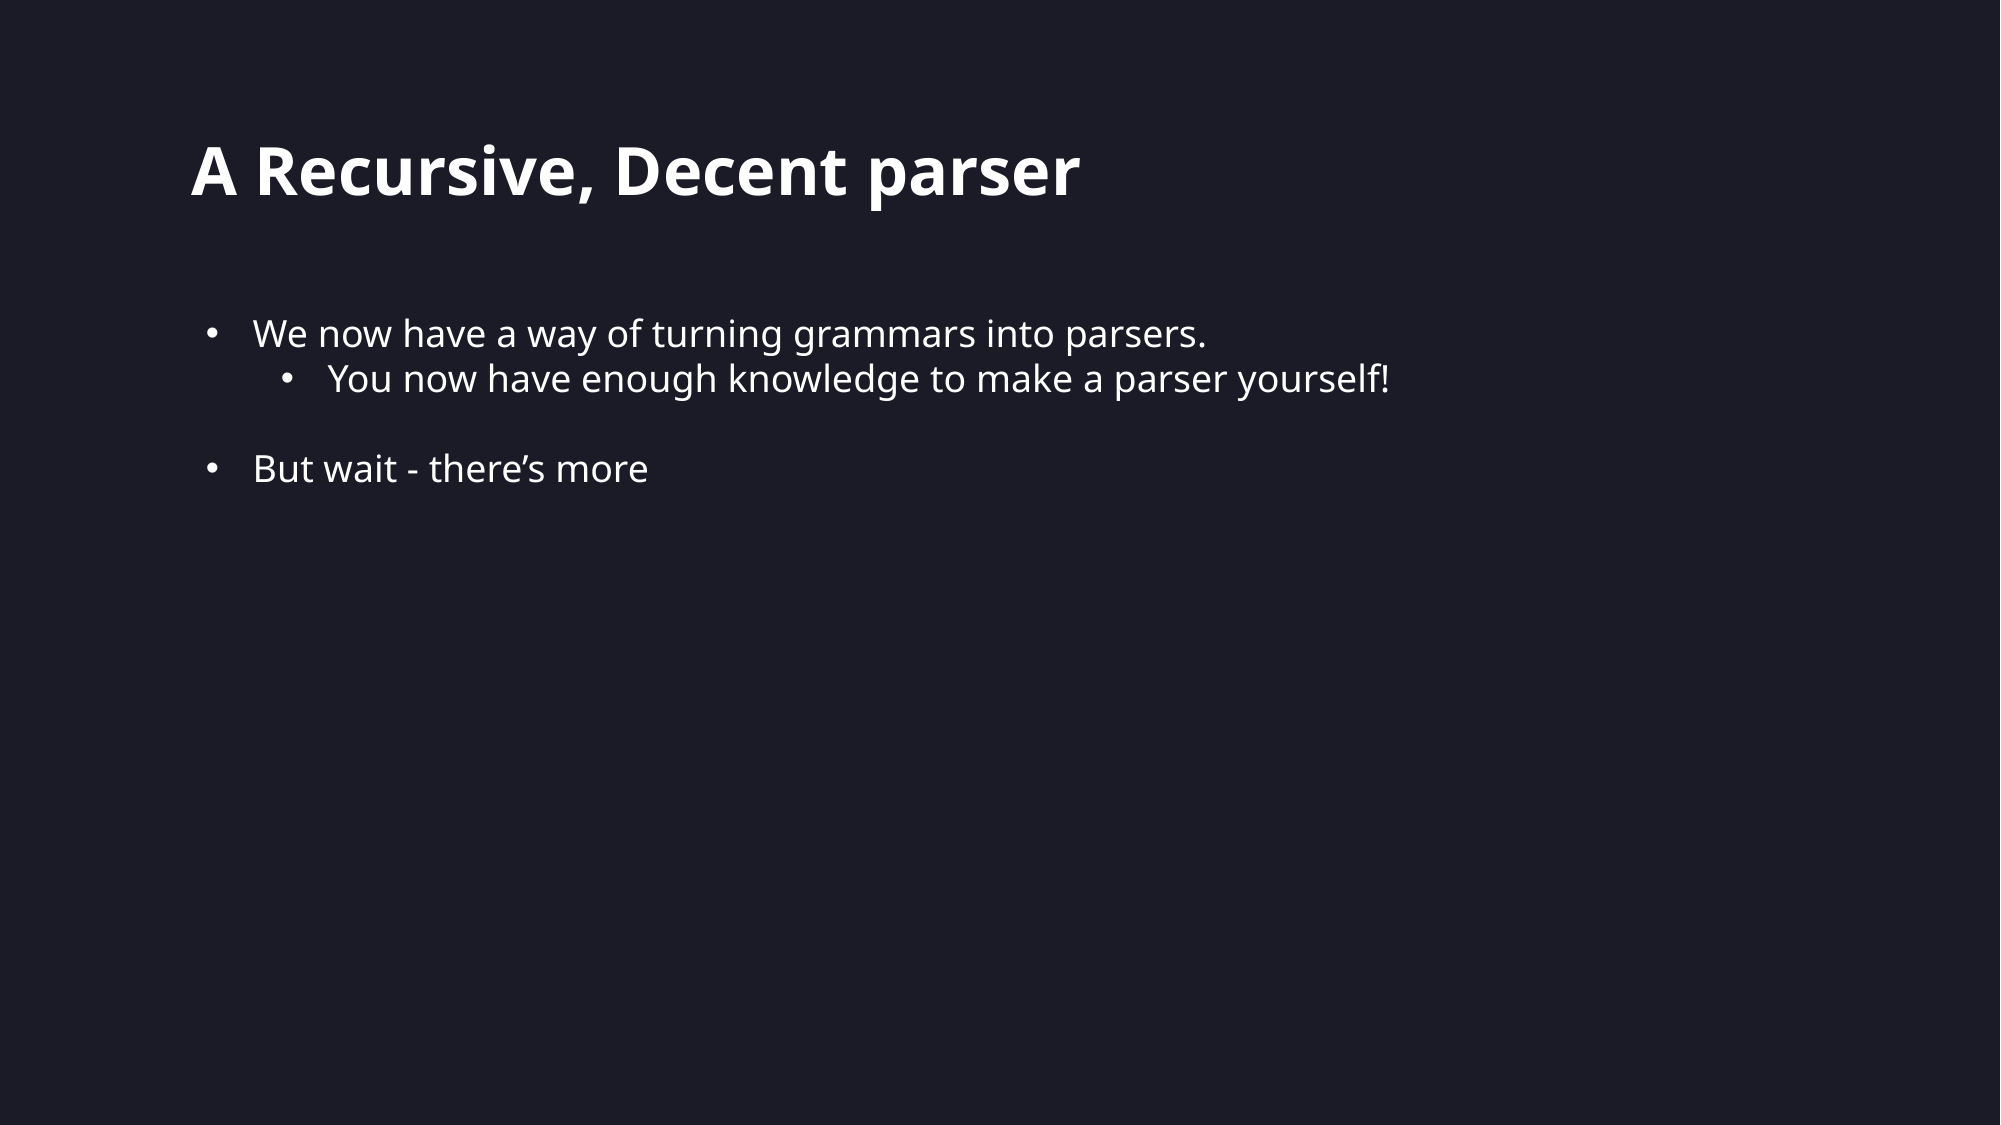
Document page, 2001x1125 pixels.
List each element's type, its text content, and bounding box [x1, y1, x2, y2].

title A Recursive, Decent parser [176, 84, 1809, 217]
text_box We now have a way of turning grammars into parsers. You now have enough knowledge to make a parser yourself! But wait - there’s more [191, 302, 1809, 588]
